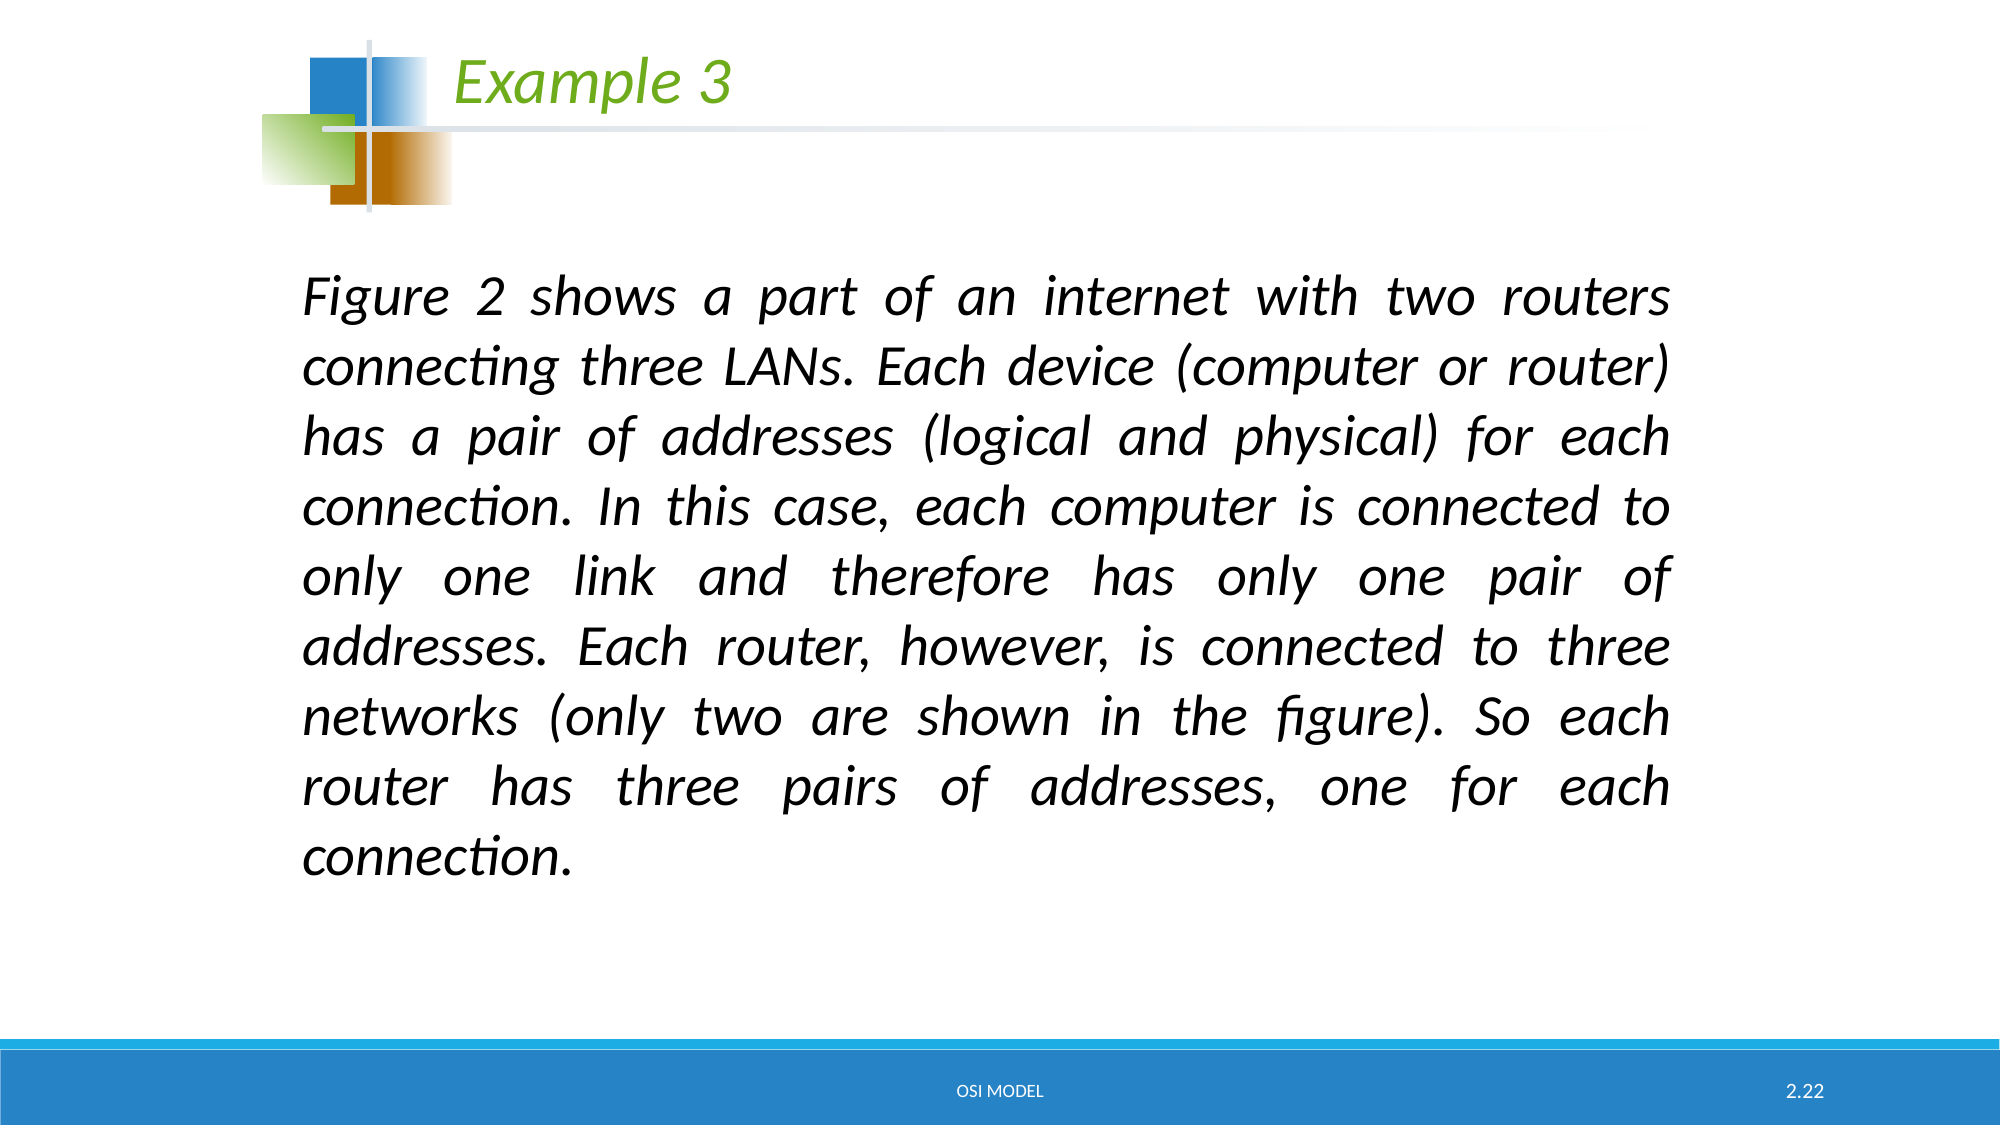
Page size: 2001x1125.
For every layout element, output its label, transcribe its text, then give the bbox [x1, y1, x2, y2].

text_box [322, 126, 329, 132]
text_box [366, 39, 372, 123]
text_box [458, 126, 1673, 132]
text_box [329, 126, 453, 206]
slide_number 2.22 [1624, 1059, 1840, 1120]
text_box [275, 237, 1725, 863]
text_box Figure 2 shows a part of an internet with two routers connecting three LANs. Each device (computer or router) has a pair of addresses (logical and physical) for each connection. In this case, each computer is connected to only one link and therefore has only one pair of addresses. Each router, however, is connected to three networks (only two are shown in the figure). So each router has three pairs of addresses, one for each connection. [287, 249, 1688, 895]
text_box [310, 57, 366, 123]
text_box [262, 114, 355, 185]
text_box Example 3 [439, 29, 747, 125]
text_box [372, 57, 427, 123]
footer OSI MODEL [604, 1059, 1396, 1120]
